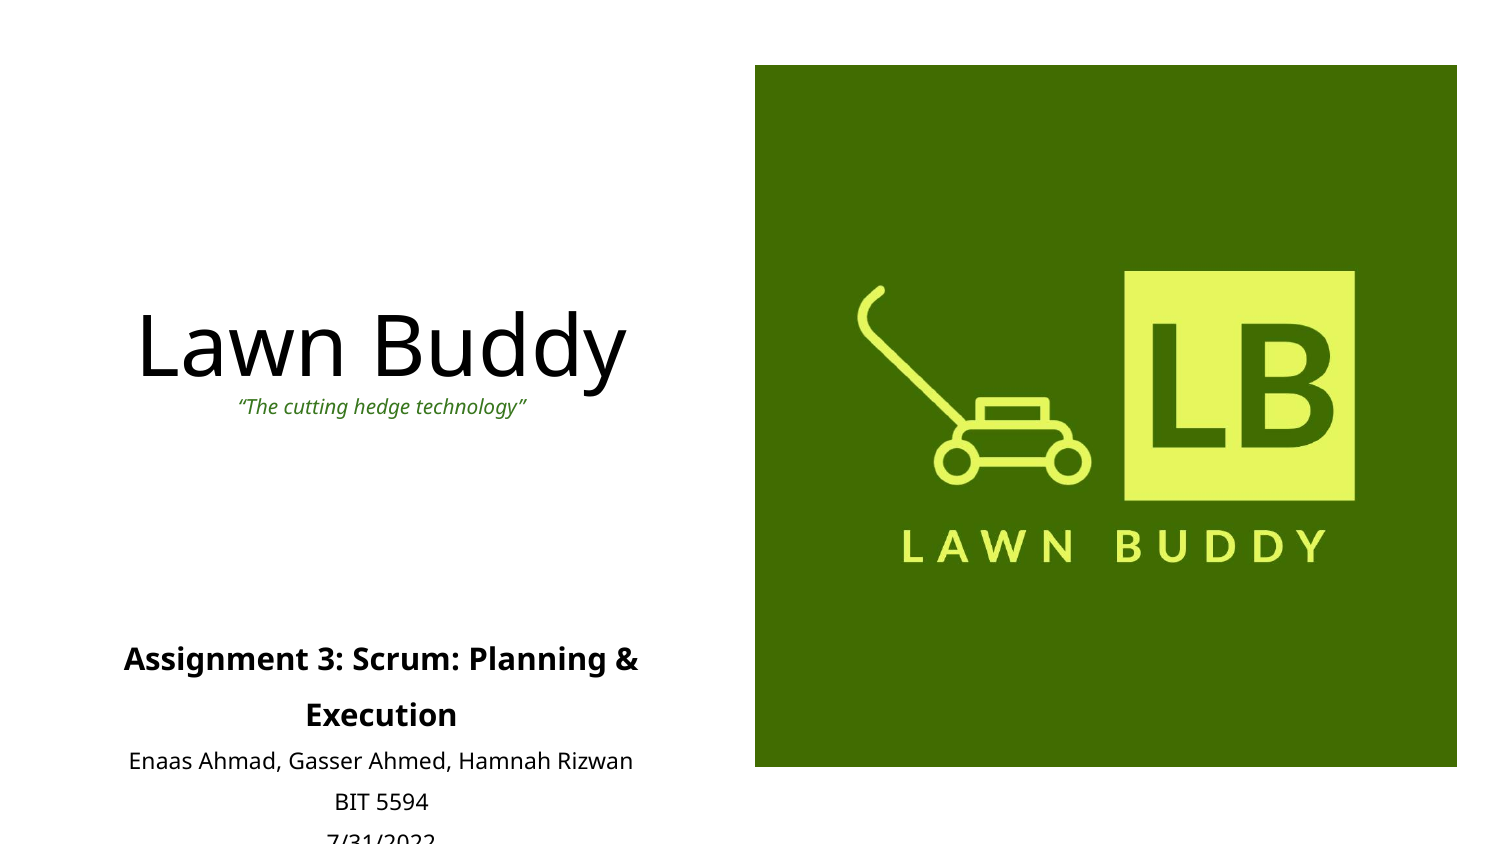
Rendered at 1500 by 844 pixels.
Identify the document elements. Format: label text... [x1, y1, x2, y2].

subtitle Assignment 3: Scrum: Planning & Execution Enaas Ahmad, Gasser Ahmed, Hamnah Rizwan BIT 5594 7/31/2022 [43, 605, 720, 671]
title Lawn Buddy “The cutting hedge technology” [60, 129, 703, 435]
picture [754, 65, 1457, 768]
